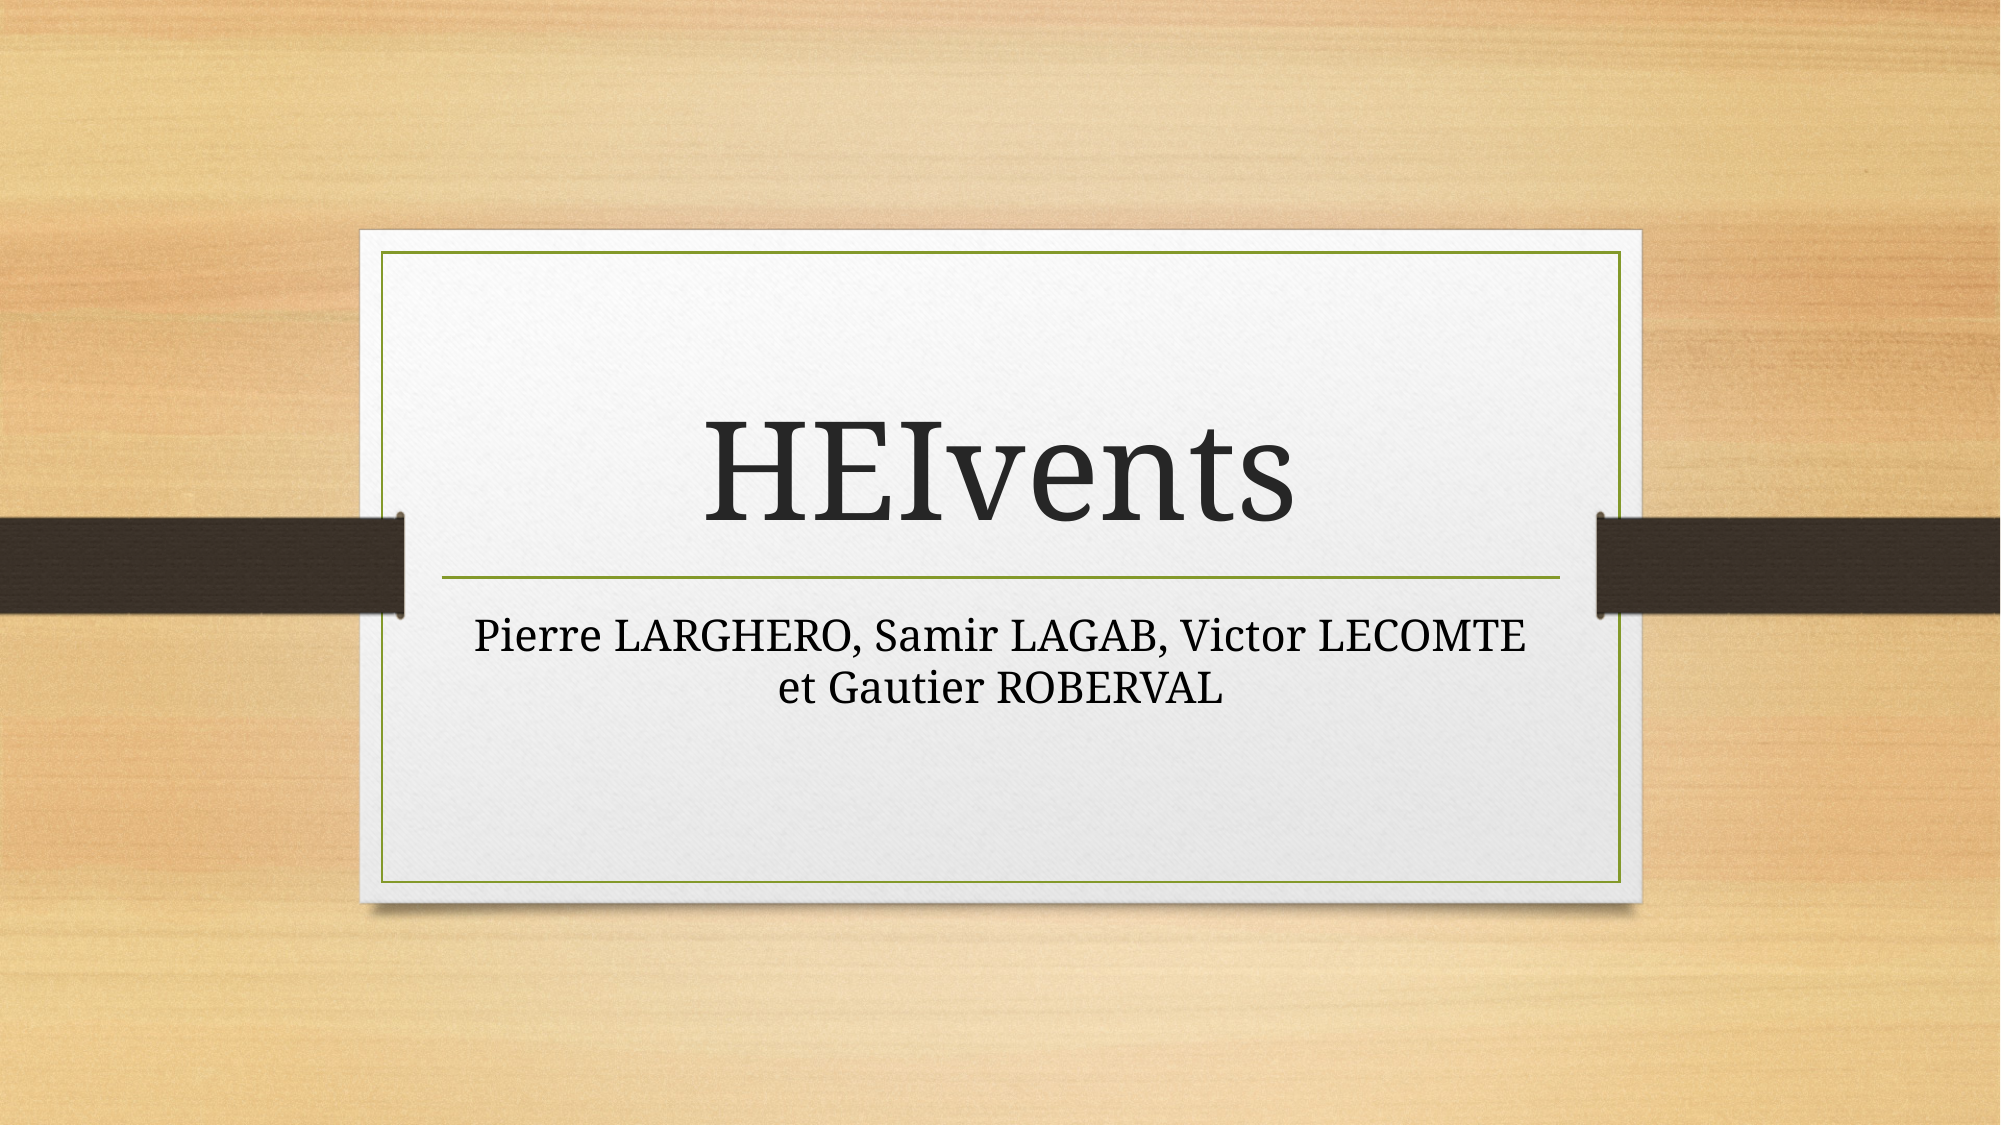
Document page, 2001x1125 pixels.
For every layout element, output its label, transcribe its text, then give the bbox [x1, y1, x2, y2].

subtitle Pierre LARGHERO, Samir LAGAB, Victor LECOMTE et Gautier ROBERVAL [441, 600, 1560, 817]
title HEIvents [441, 306, 1560, 556]
picture [0, 0, 2001, 1125]
